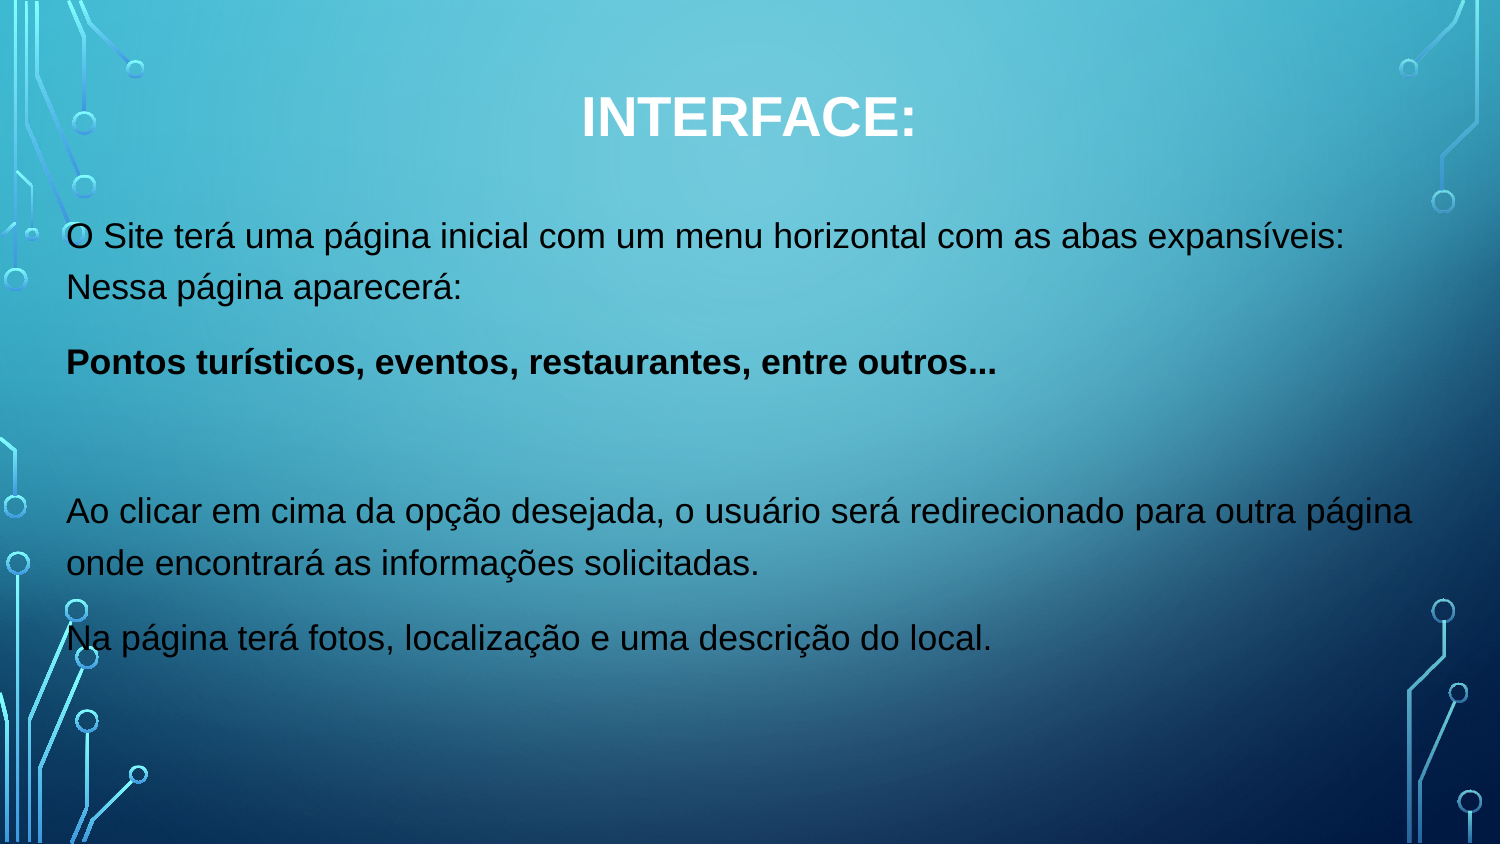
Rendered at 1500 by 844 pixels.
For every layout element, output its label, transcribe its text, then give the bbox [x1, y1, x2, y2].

list O Site terá uma página inicial com um menu horizontal com as abas expansíveis: Nessa página aparecerá: Pontos turísticos, eventos, restaurantes, entre outros... Ao clicar em cima da opção desejada, o usuário será redirecionado para outra página onde encontrará as informações solicitadas. Na página terá fotos, localização e uma descrição do local. [51, 189, 1449, 750]
title INTERFACE: [51, 72, 1449, 167]
